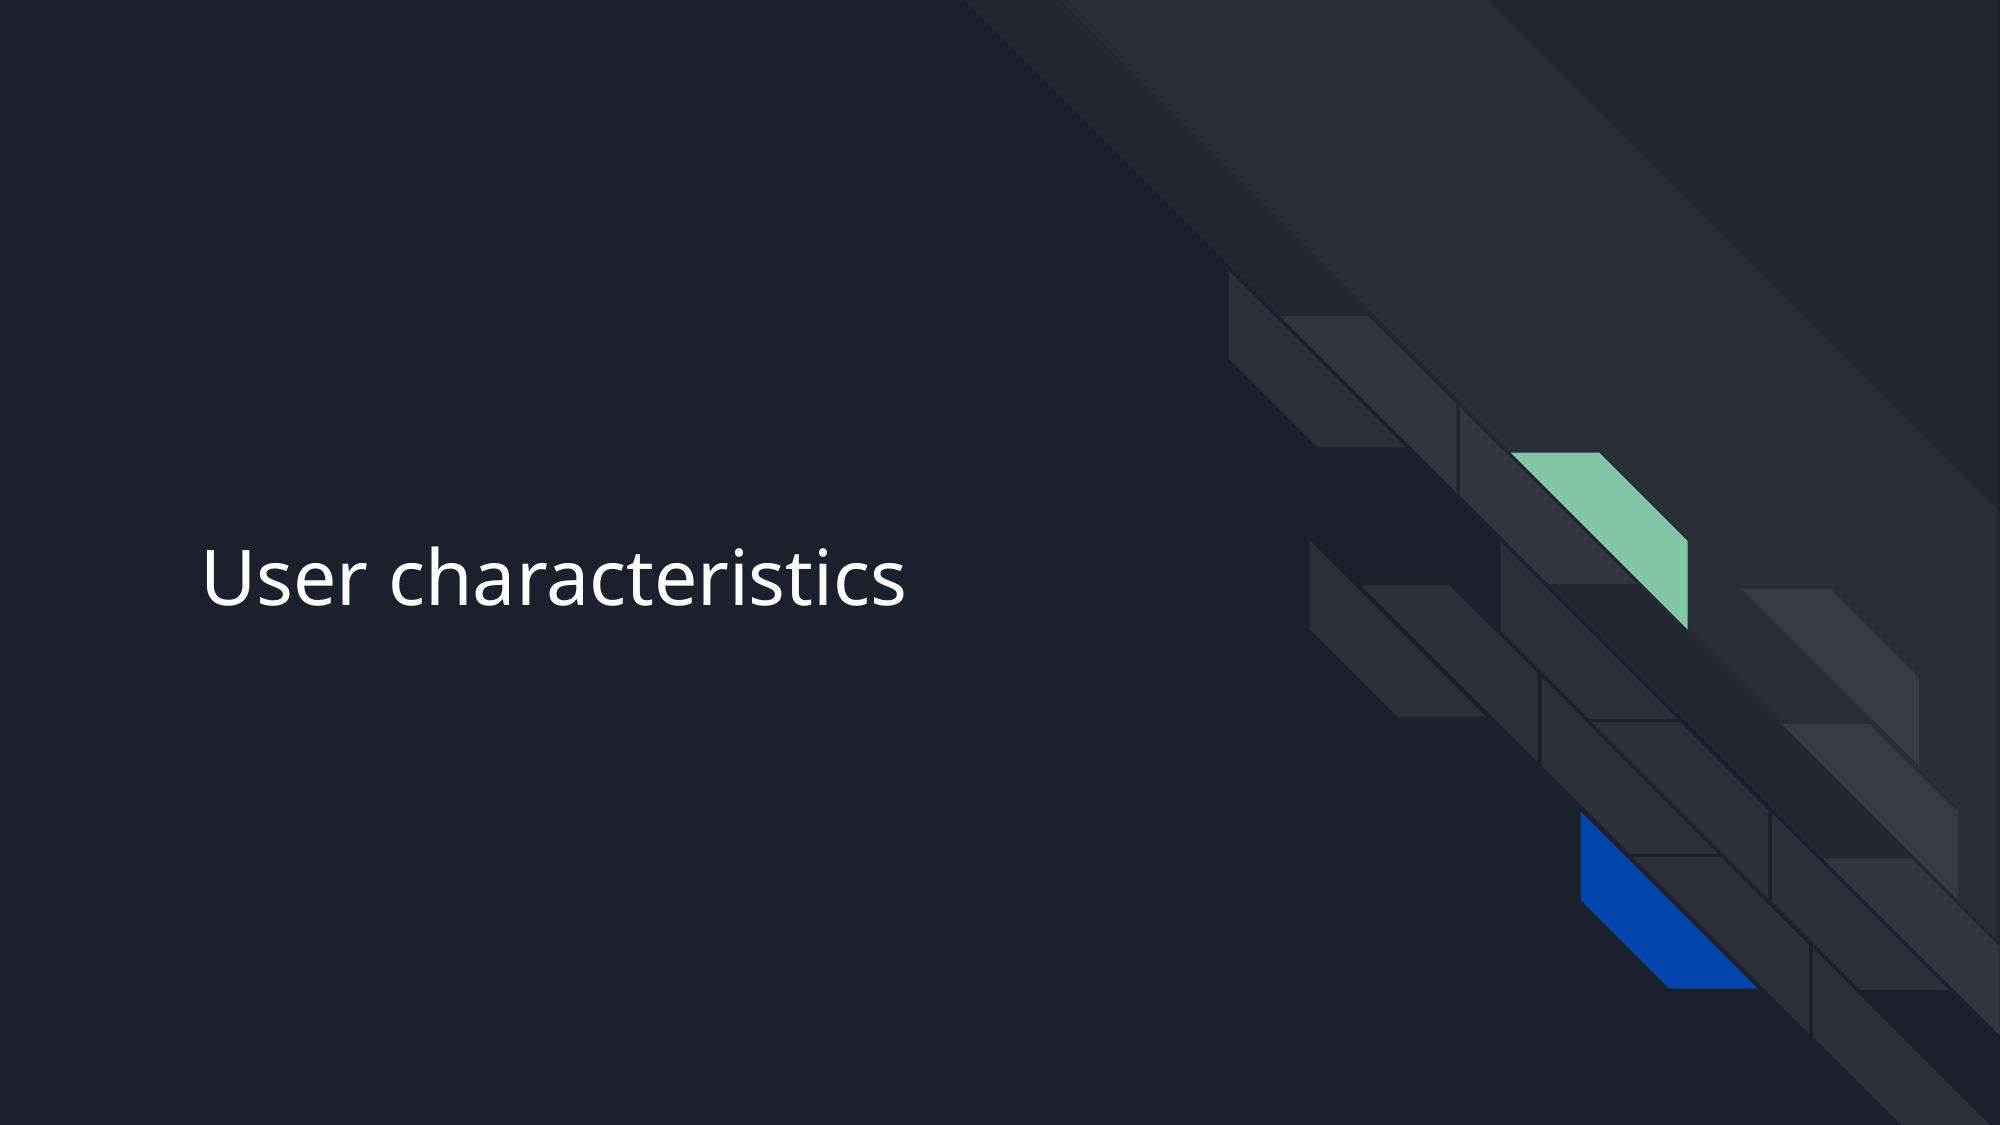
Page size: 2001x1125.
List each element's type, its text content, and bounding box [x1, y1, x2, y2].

title User characteristics [180, 449, 1184, 701]
